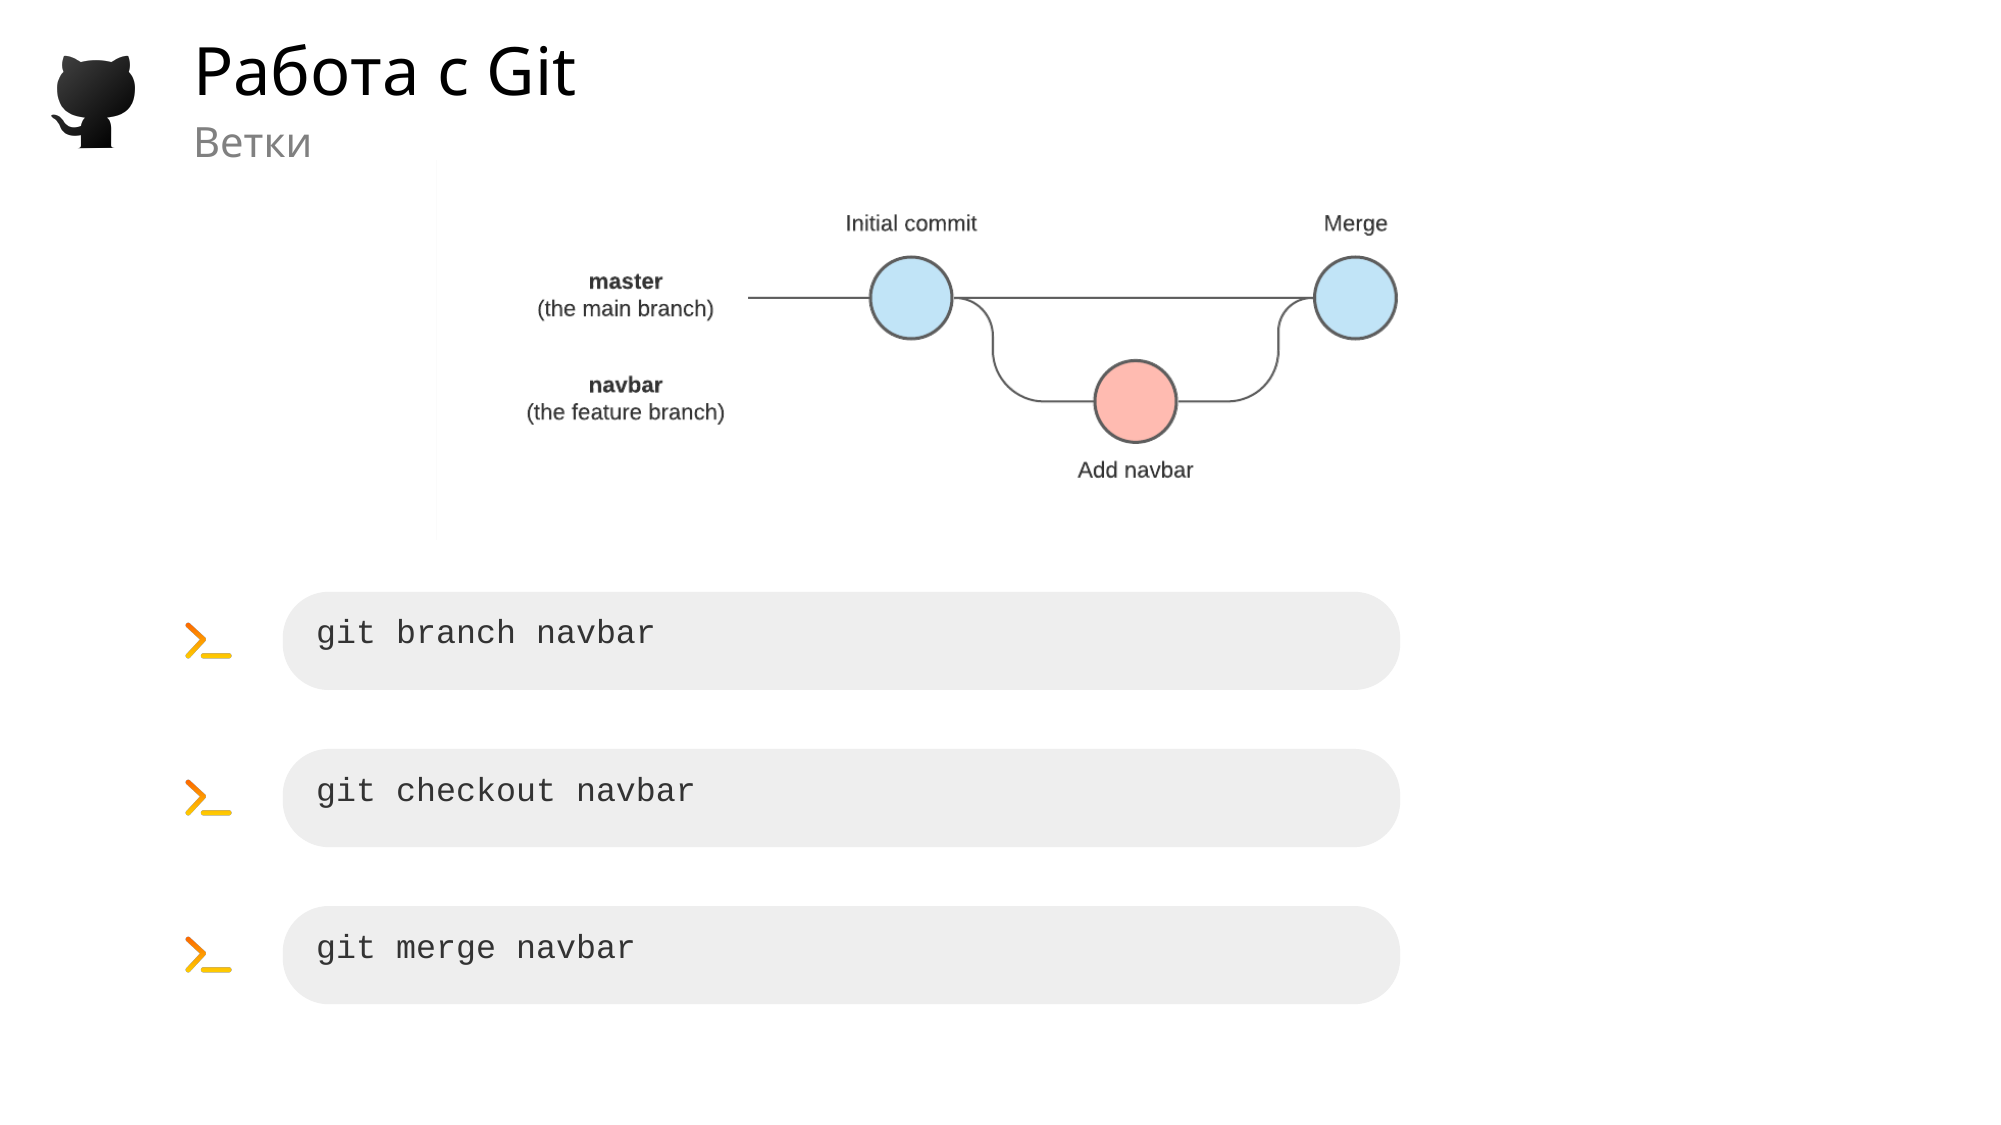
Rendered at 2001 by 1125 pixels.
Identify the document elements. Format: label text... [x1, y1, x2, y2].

text_box git merge navbar [282, 906, 1401, 1005]
title Работа с Git [178, 37, 641, 117]
picture [178, 610, 239, 671]
picture [178, 767, 239, 828]
picture [435, 160, 1565, 540]
text_box Ветки [178, 117, 1743, 174]
picture [178, 924, 239, 985]
text_box git checkout navbar [282, 748, 1401, 848]
text_box git branch navbar [282, 591, 1401, 691]
picture [39, 48, 147, 156]
